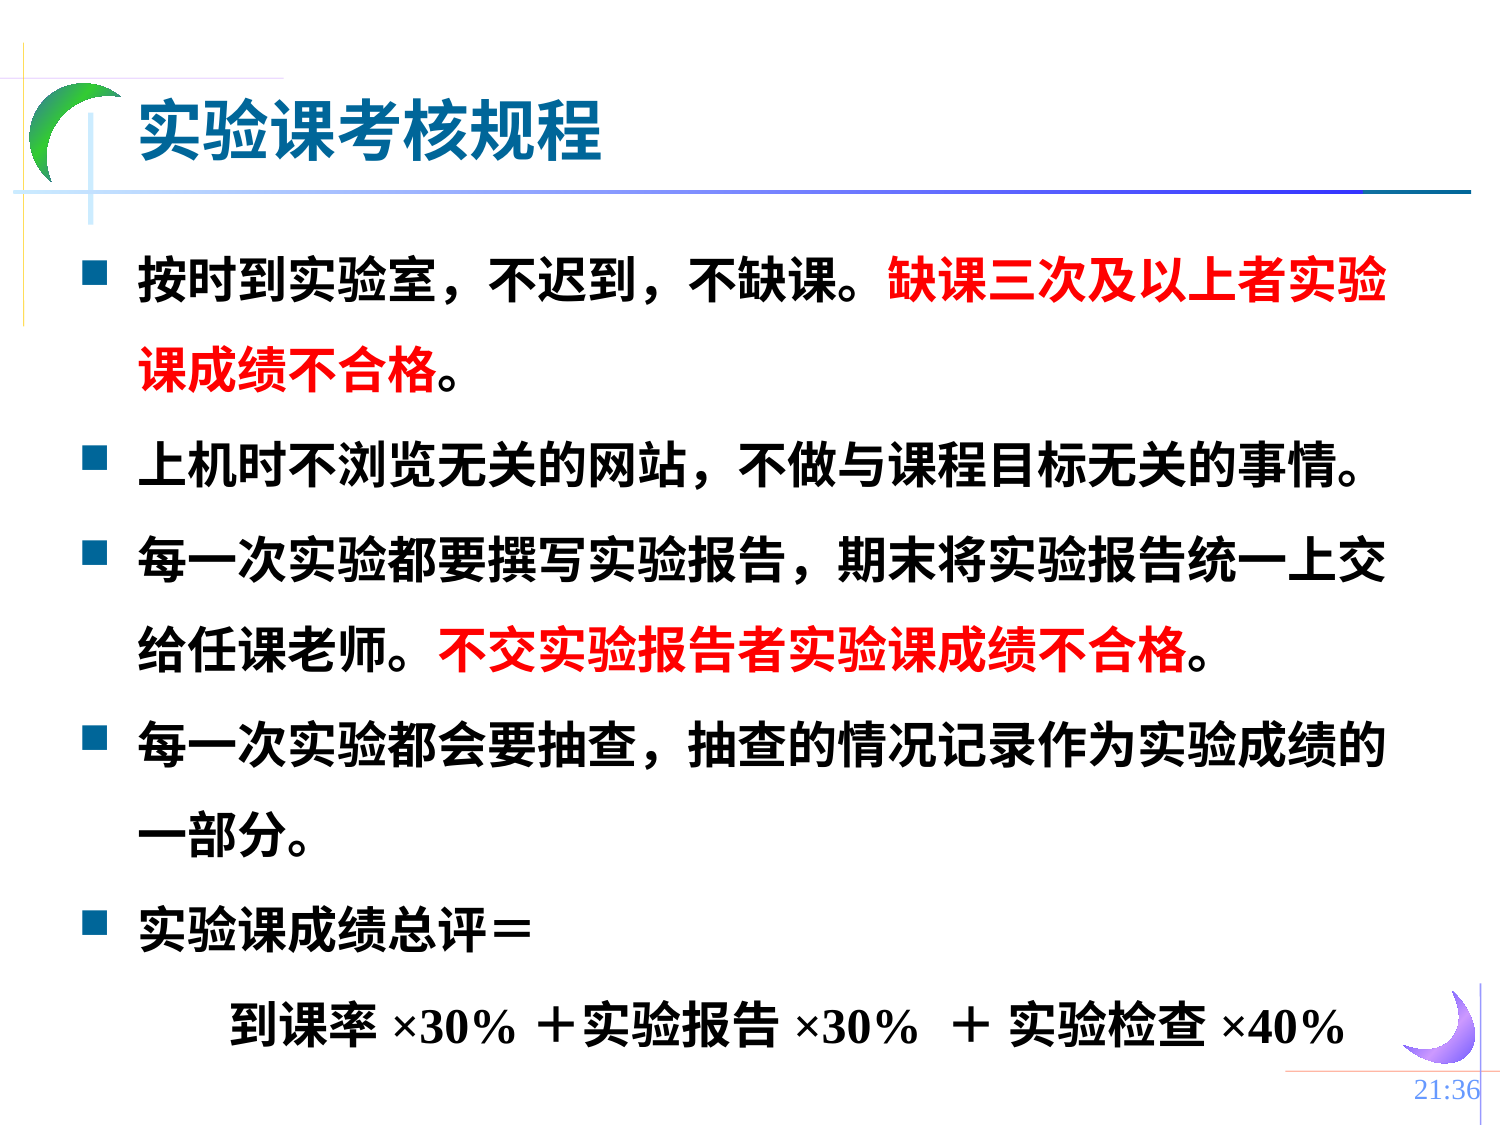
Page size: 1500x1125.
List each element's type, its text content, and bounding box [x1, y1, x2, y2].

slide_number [1074, 1056, 1497, 1120]
title 实验课考核规程 [130, 80, 1456, 177]
list 按时到实验室，不迟到，不缺课。缺课三次及以上者实验课成绩不合格。 上机时不浏览无关的网站，不做与课程目标无关的事情。 每一次实验都要撰写实验报告，期末将实验报告统一上交给任课老师。不交实验报告者实验课成绩不合格。 每一次实验都会要抽查，抽查的情况记录作为实验成绩的一部分。 实验课成绩总评＝ 到课率×30%＋实验报告×30% ＋ 实验检查×40% [72, 212, 1431, 1073]
